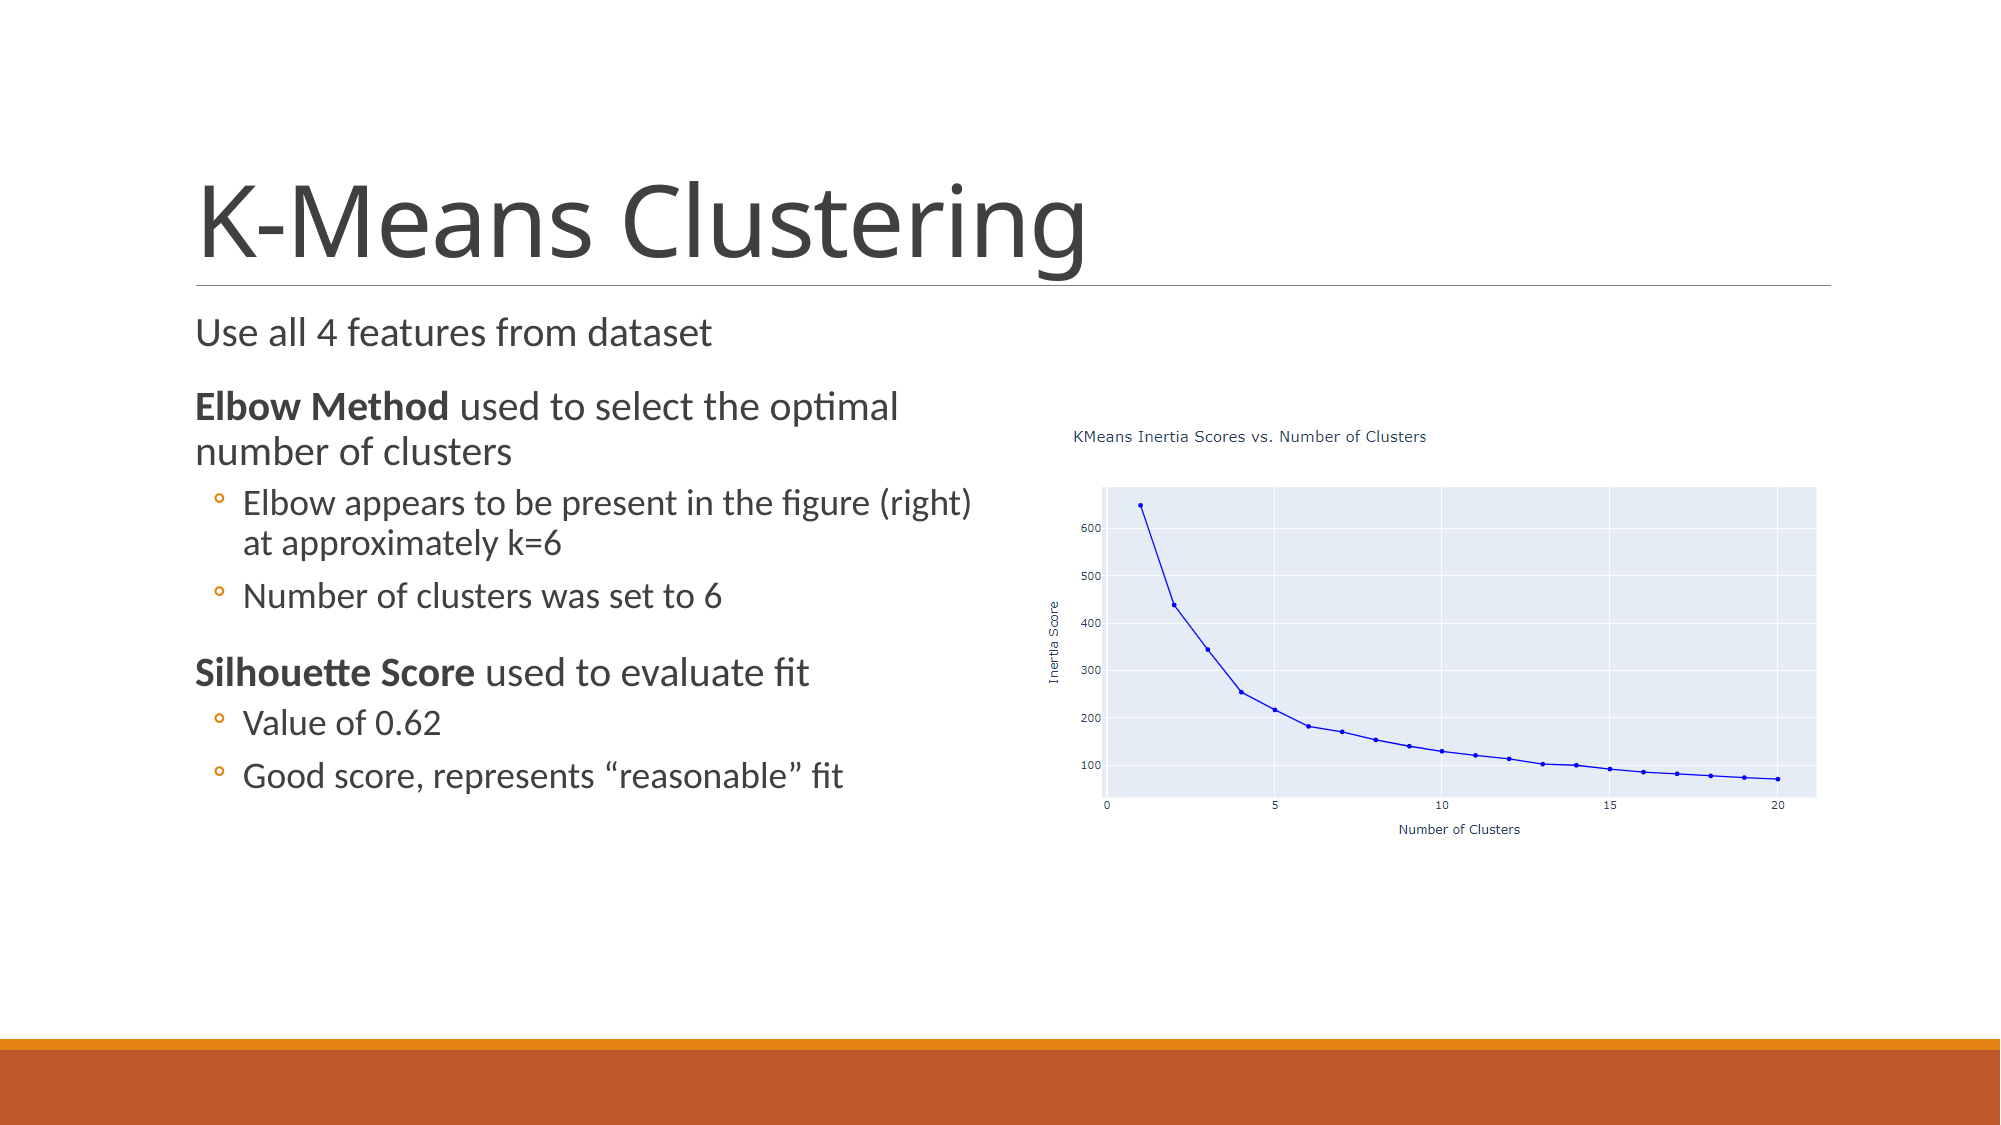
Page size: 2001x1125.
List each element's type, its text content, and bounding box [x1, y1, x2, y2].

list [1019, 421, 1831, 844]
list Use all 4 features from dataset Elbow Method used to select the optimal number of clusters Elbow appears to be present in the figure (right) at approximately k=6 Number of clusters was set to 6 Silhouette Score used to evaluate fit Value of 0.62 Good score, represents “reasonable” fit [180, 302, 990, 963]
title K-Means Clustering [180, 47, 1830, 285]
